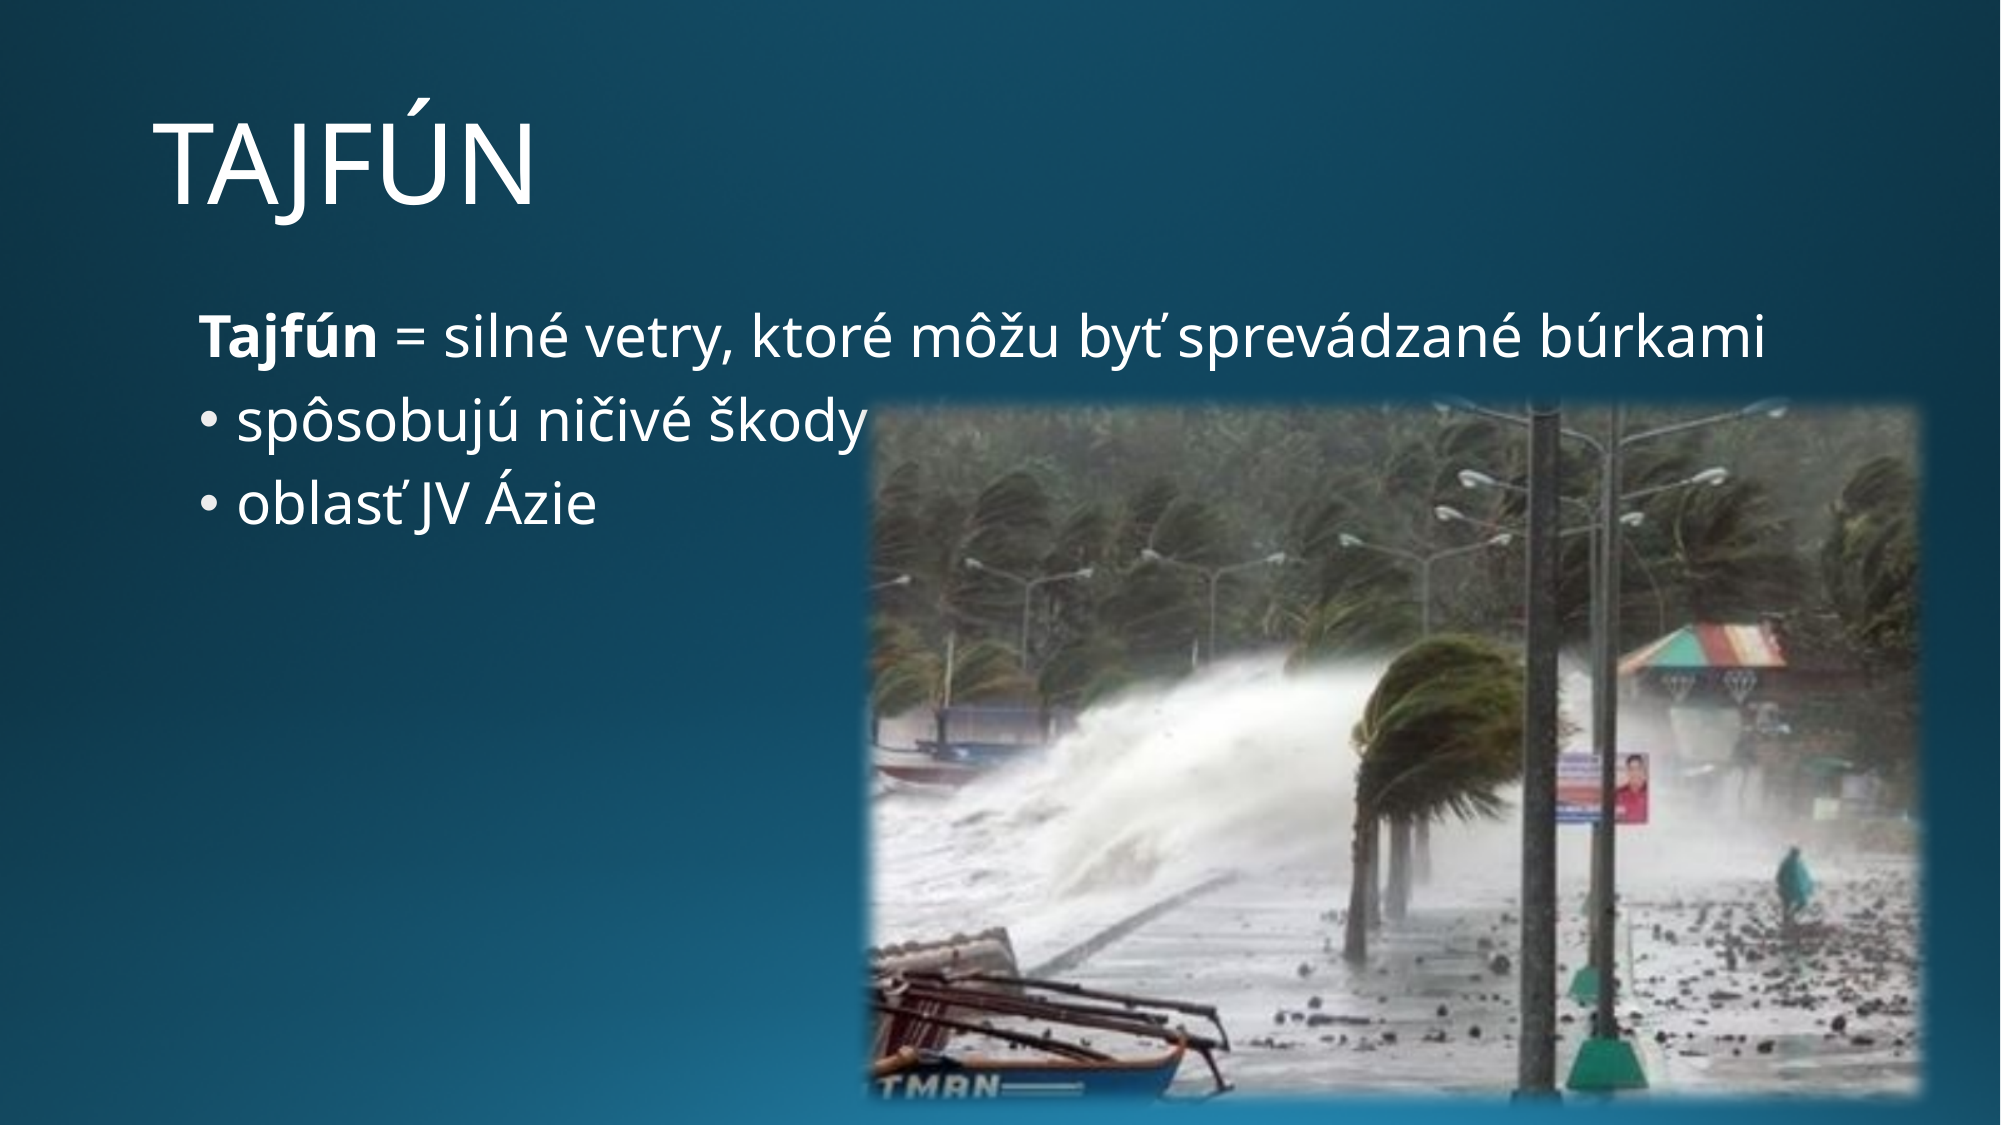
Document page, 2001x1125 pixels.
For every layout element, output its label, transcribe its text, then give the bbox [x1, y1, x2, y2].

list Tajfún = silné vetry, ktoré môžu byť sprevádzané búrkami spôsobujú ničivé škody oblasť JV Ázie [183, 299, 1863, 1014]
picture [0, 0, 2001, 1125]
title TAJFÚN [137, 59, 1863, 278]
